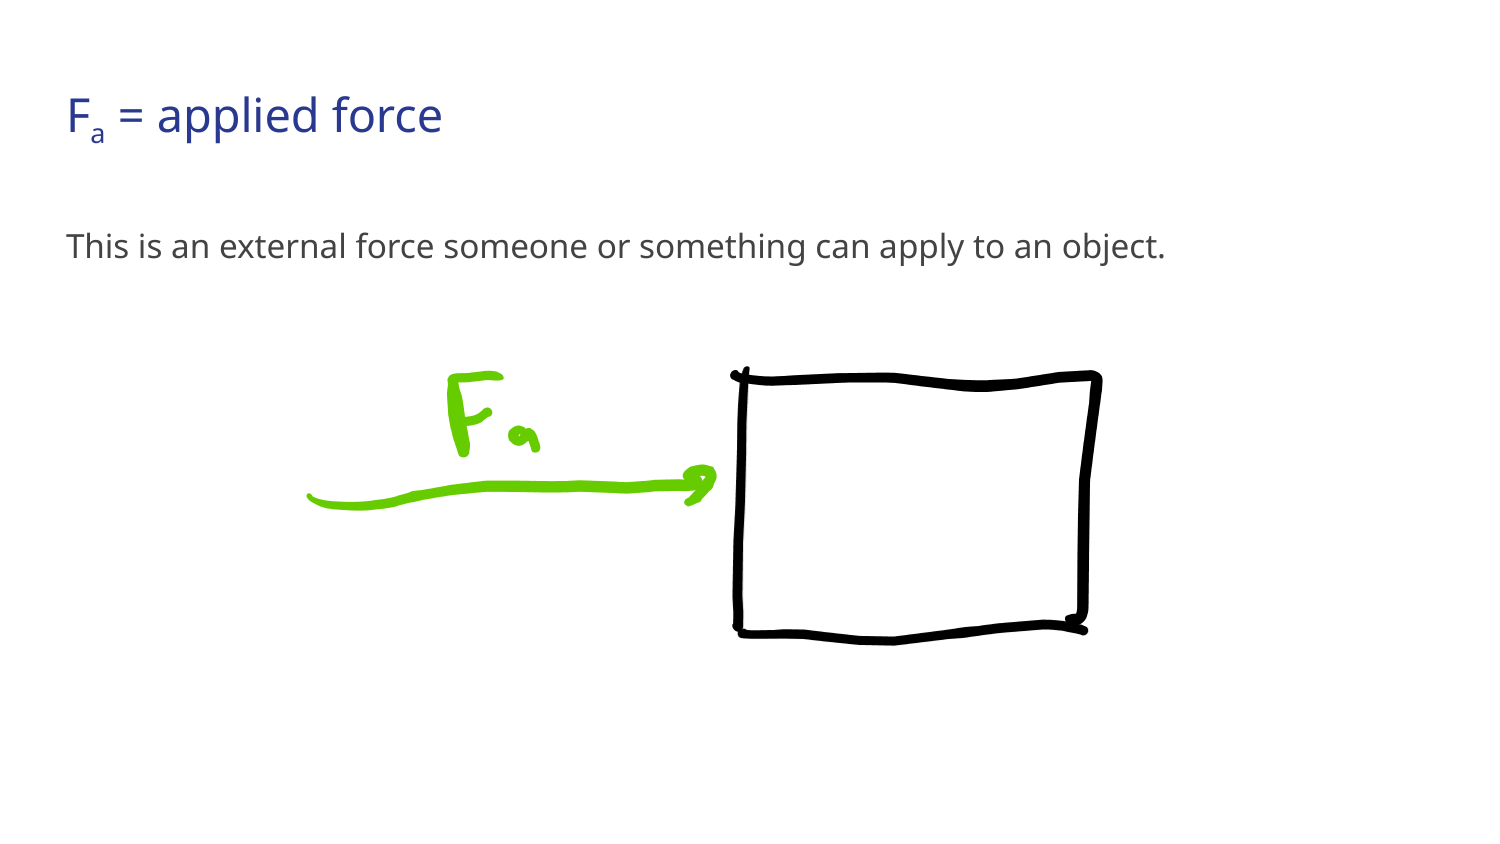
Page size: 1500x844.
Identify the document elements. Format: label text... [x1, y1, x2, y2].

title Fa = applied force [51, 67, 1449, 167]
list This is an external force someone or something can apply to an object. [51, 201, 1449, 327]
picture [239, 268, 1261, 737]
